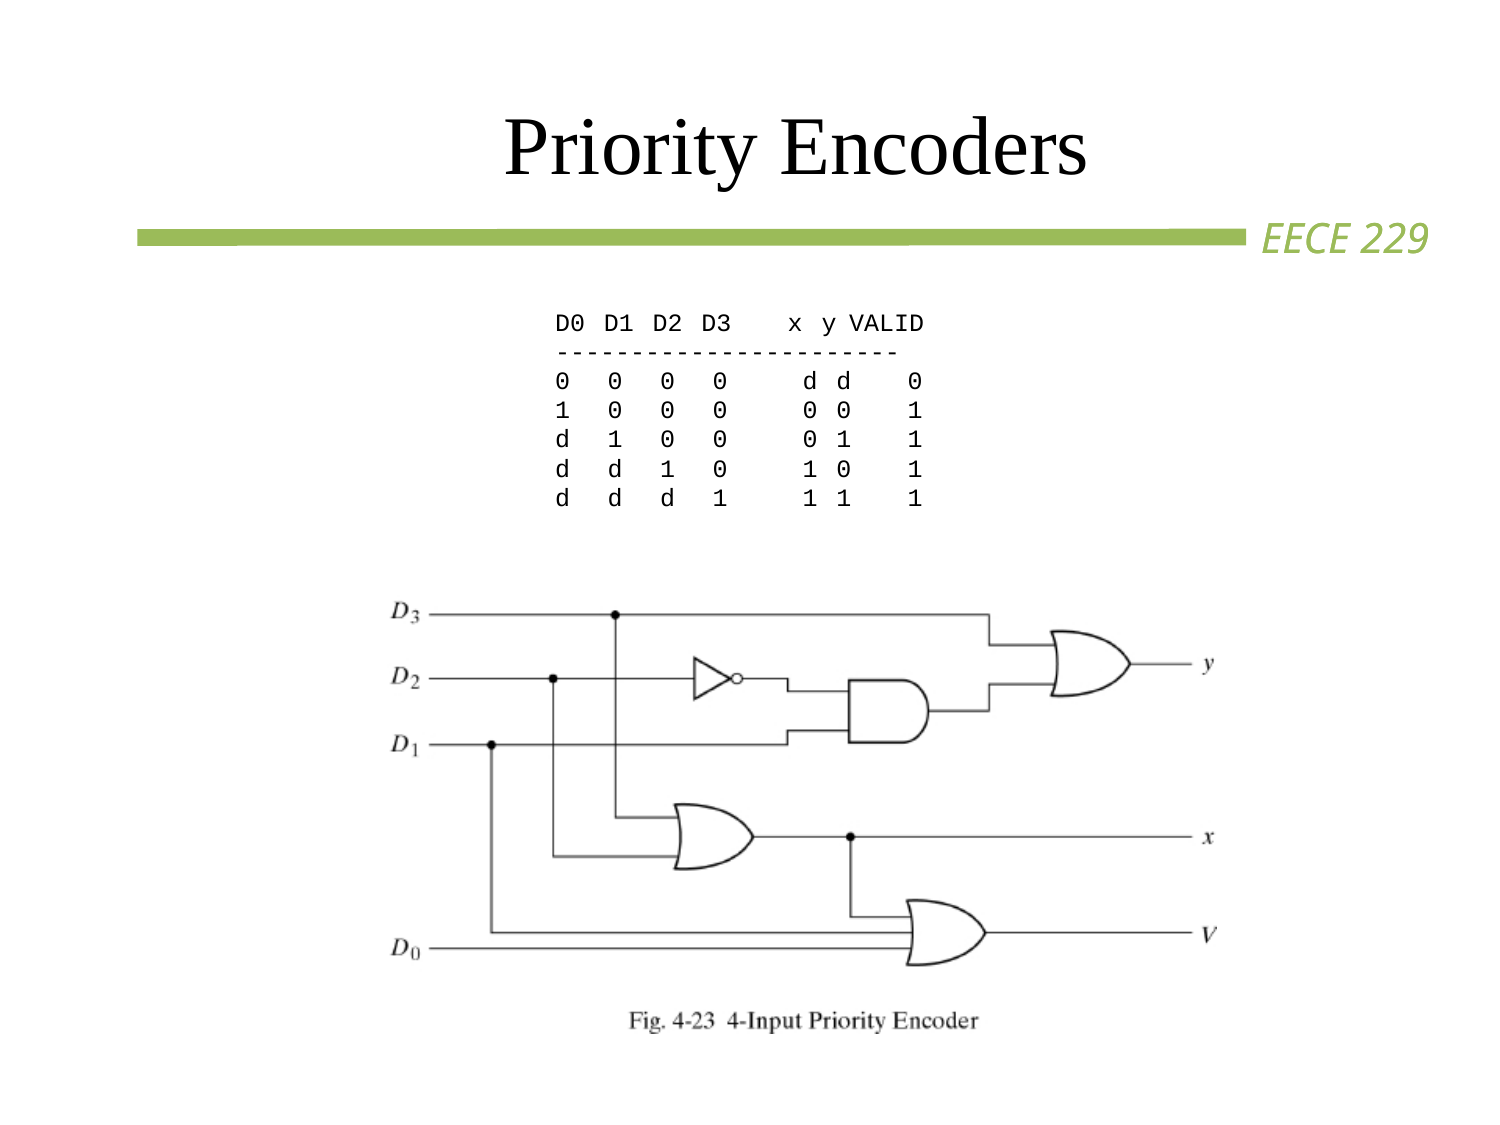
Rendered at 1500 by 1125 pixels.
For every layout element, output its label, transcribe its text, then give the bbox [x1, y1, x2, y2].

picture [387, 595, 1217, 1034]
text_box Priority Encoders D0 D1 D2 D3 x y VALID ----------------------- 0 0 0 0 d d 0 1 0 0 0 0 0 1 d 1 0 0 0 1 1 d d 1 0 1 0 1 d d d 1 1 1 1 [192, 87, 1350, 522]
